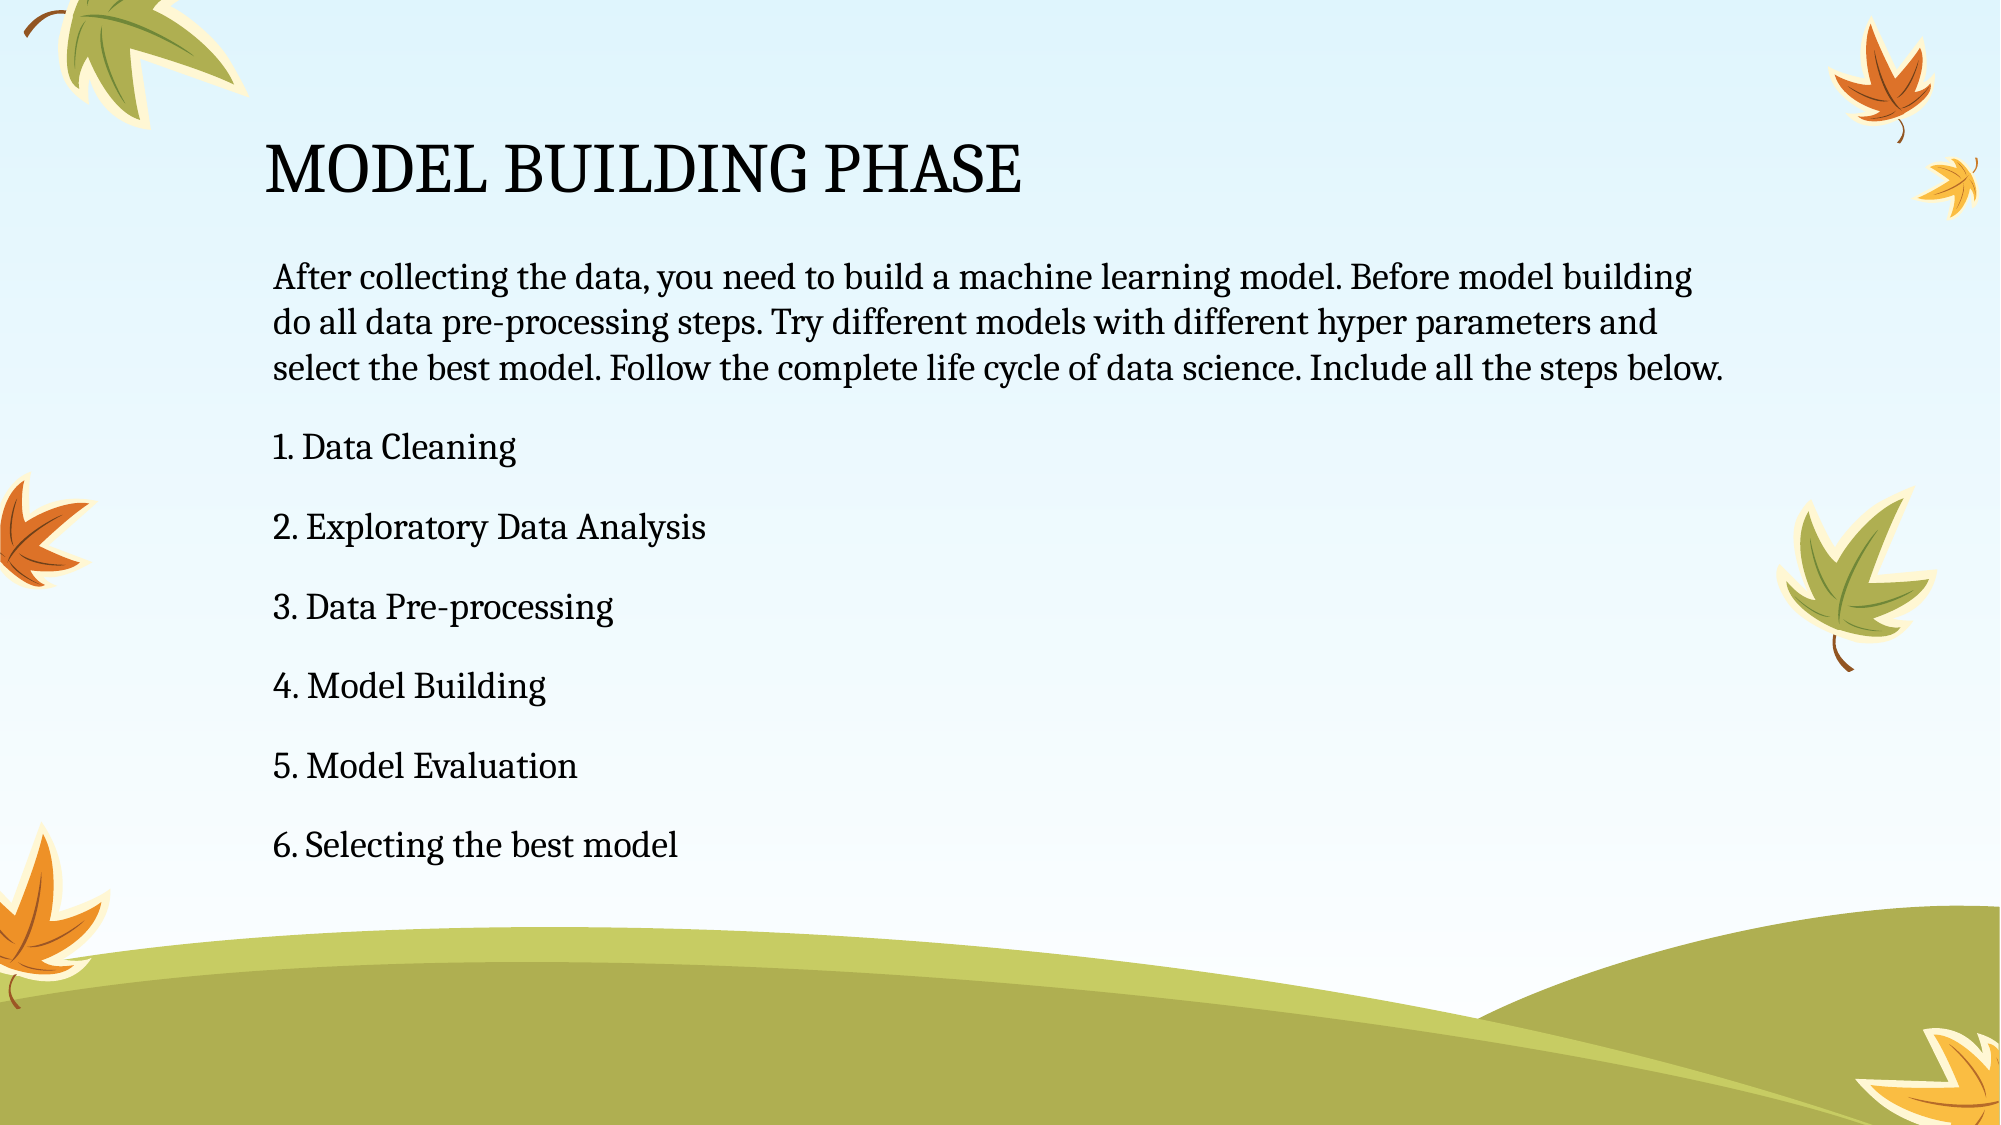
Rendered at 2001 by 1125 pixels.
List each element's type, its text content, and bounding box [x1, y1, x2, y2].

list After collecting the data, you need to build a machine learning model. Before model building do all data pre-processing steps. Try different models with different hyper parameters and select the best model. Follow the complete life cycle of data science. Include all the steps below. 1. Data Cleaning 2. Exploratory Data Analysis 3. Data Pre-processing 4. Model Building 5. Model Evaluation 6. Selecting the best model [250, 243, 1750, 925]
title MODEL BUILDING PHASE [249, 12, 1749, 216]
